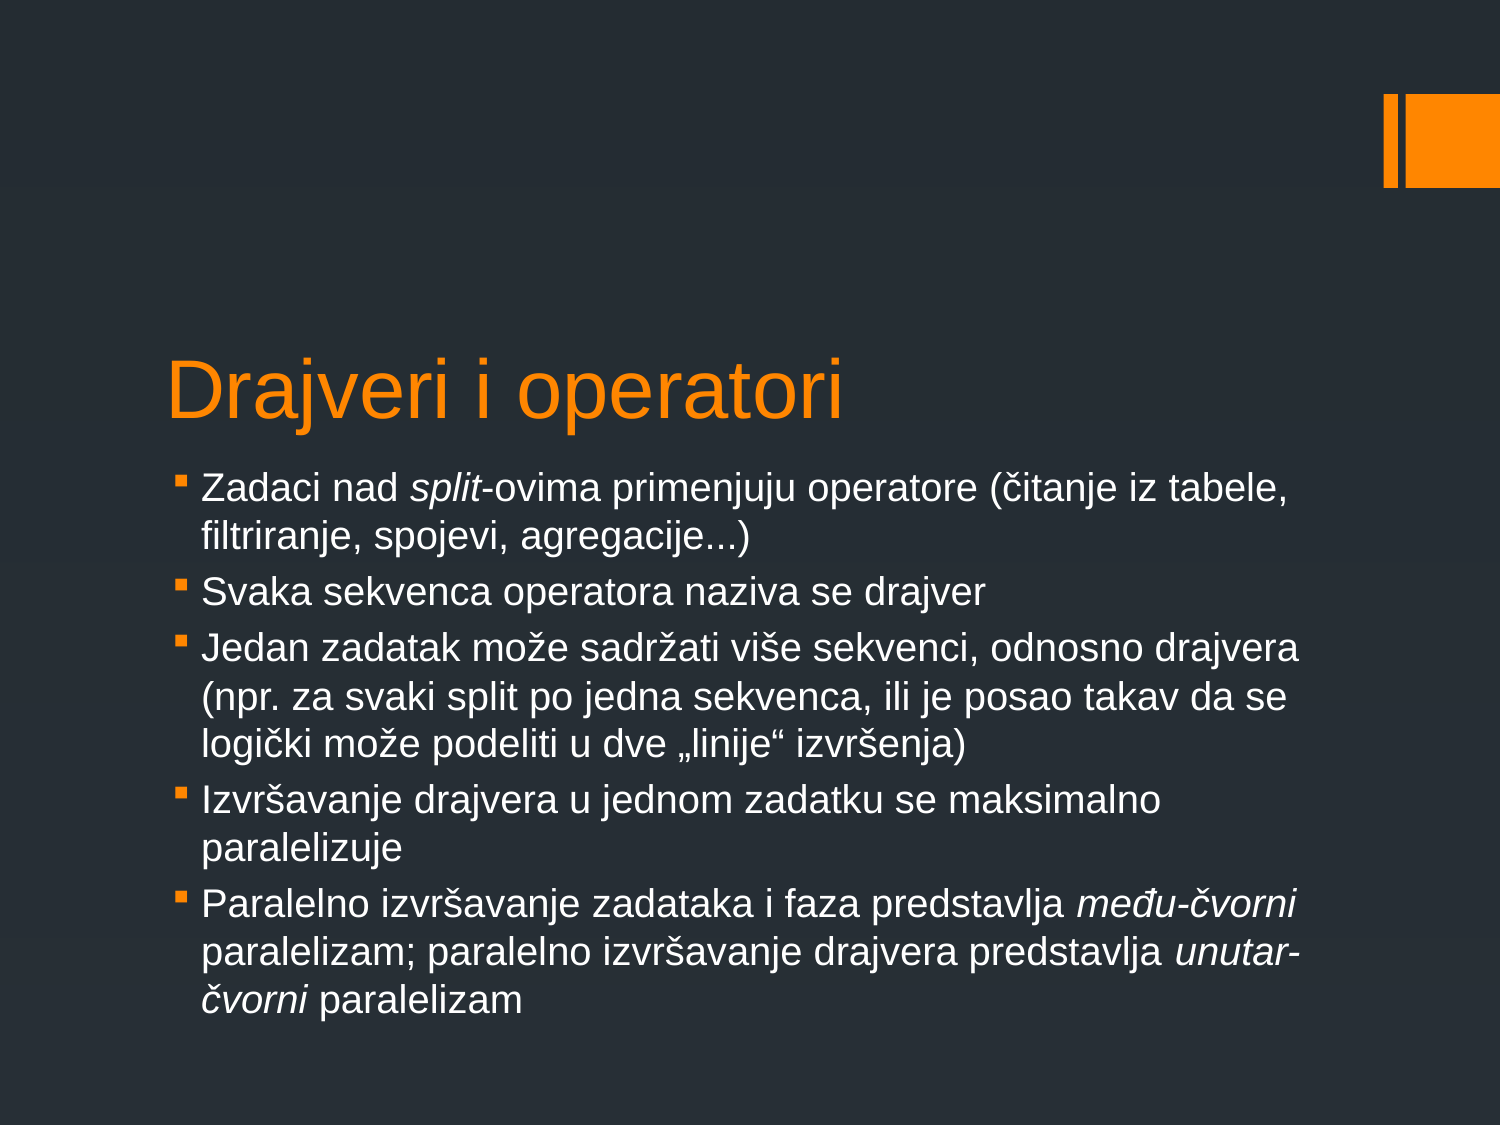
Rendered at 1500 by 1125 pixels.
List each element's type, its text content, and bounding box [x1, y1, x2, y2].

title Drajveri i operatori [150, 253, 1350, 443]
list Zadaci nad split-ovima primenjuju operatore (čitanje iz tabele, filtriranje, spojevi, agregacije...) Svaka sekvenca operatora naziva se drajver Jedan zadatak može sadržati više sekvenci, odnosno drajvera (npr. za svaki split po jedna sekvenca, ili je posao takav da se logički može podeliti u dve „linije“ izvršenja) Izvršavanje drajvera u jednom zadatku se maksimalno paralelizuje Paralelno izvršavanje zadataka i faza predstavlja među-čvorni paralelizam; paralelno izvršavanje drajvera predstavlja unutar-čvorni paralelizam [150, 454, 1350, 1035]
